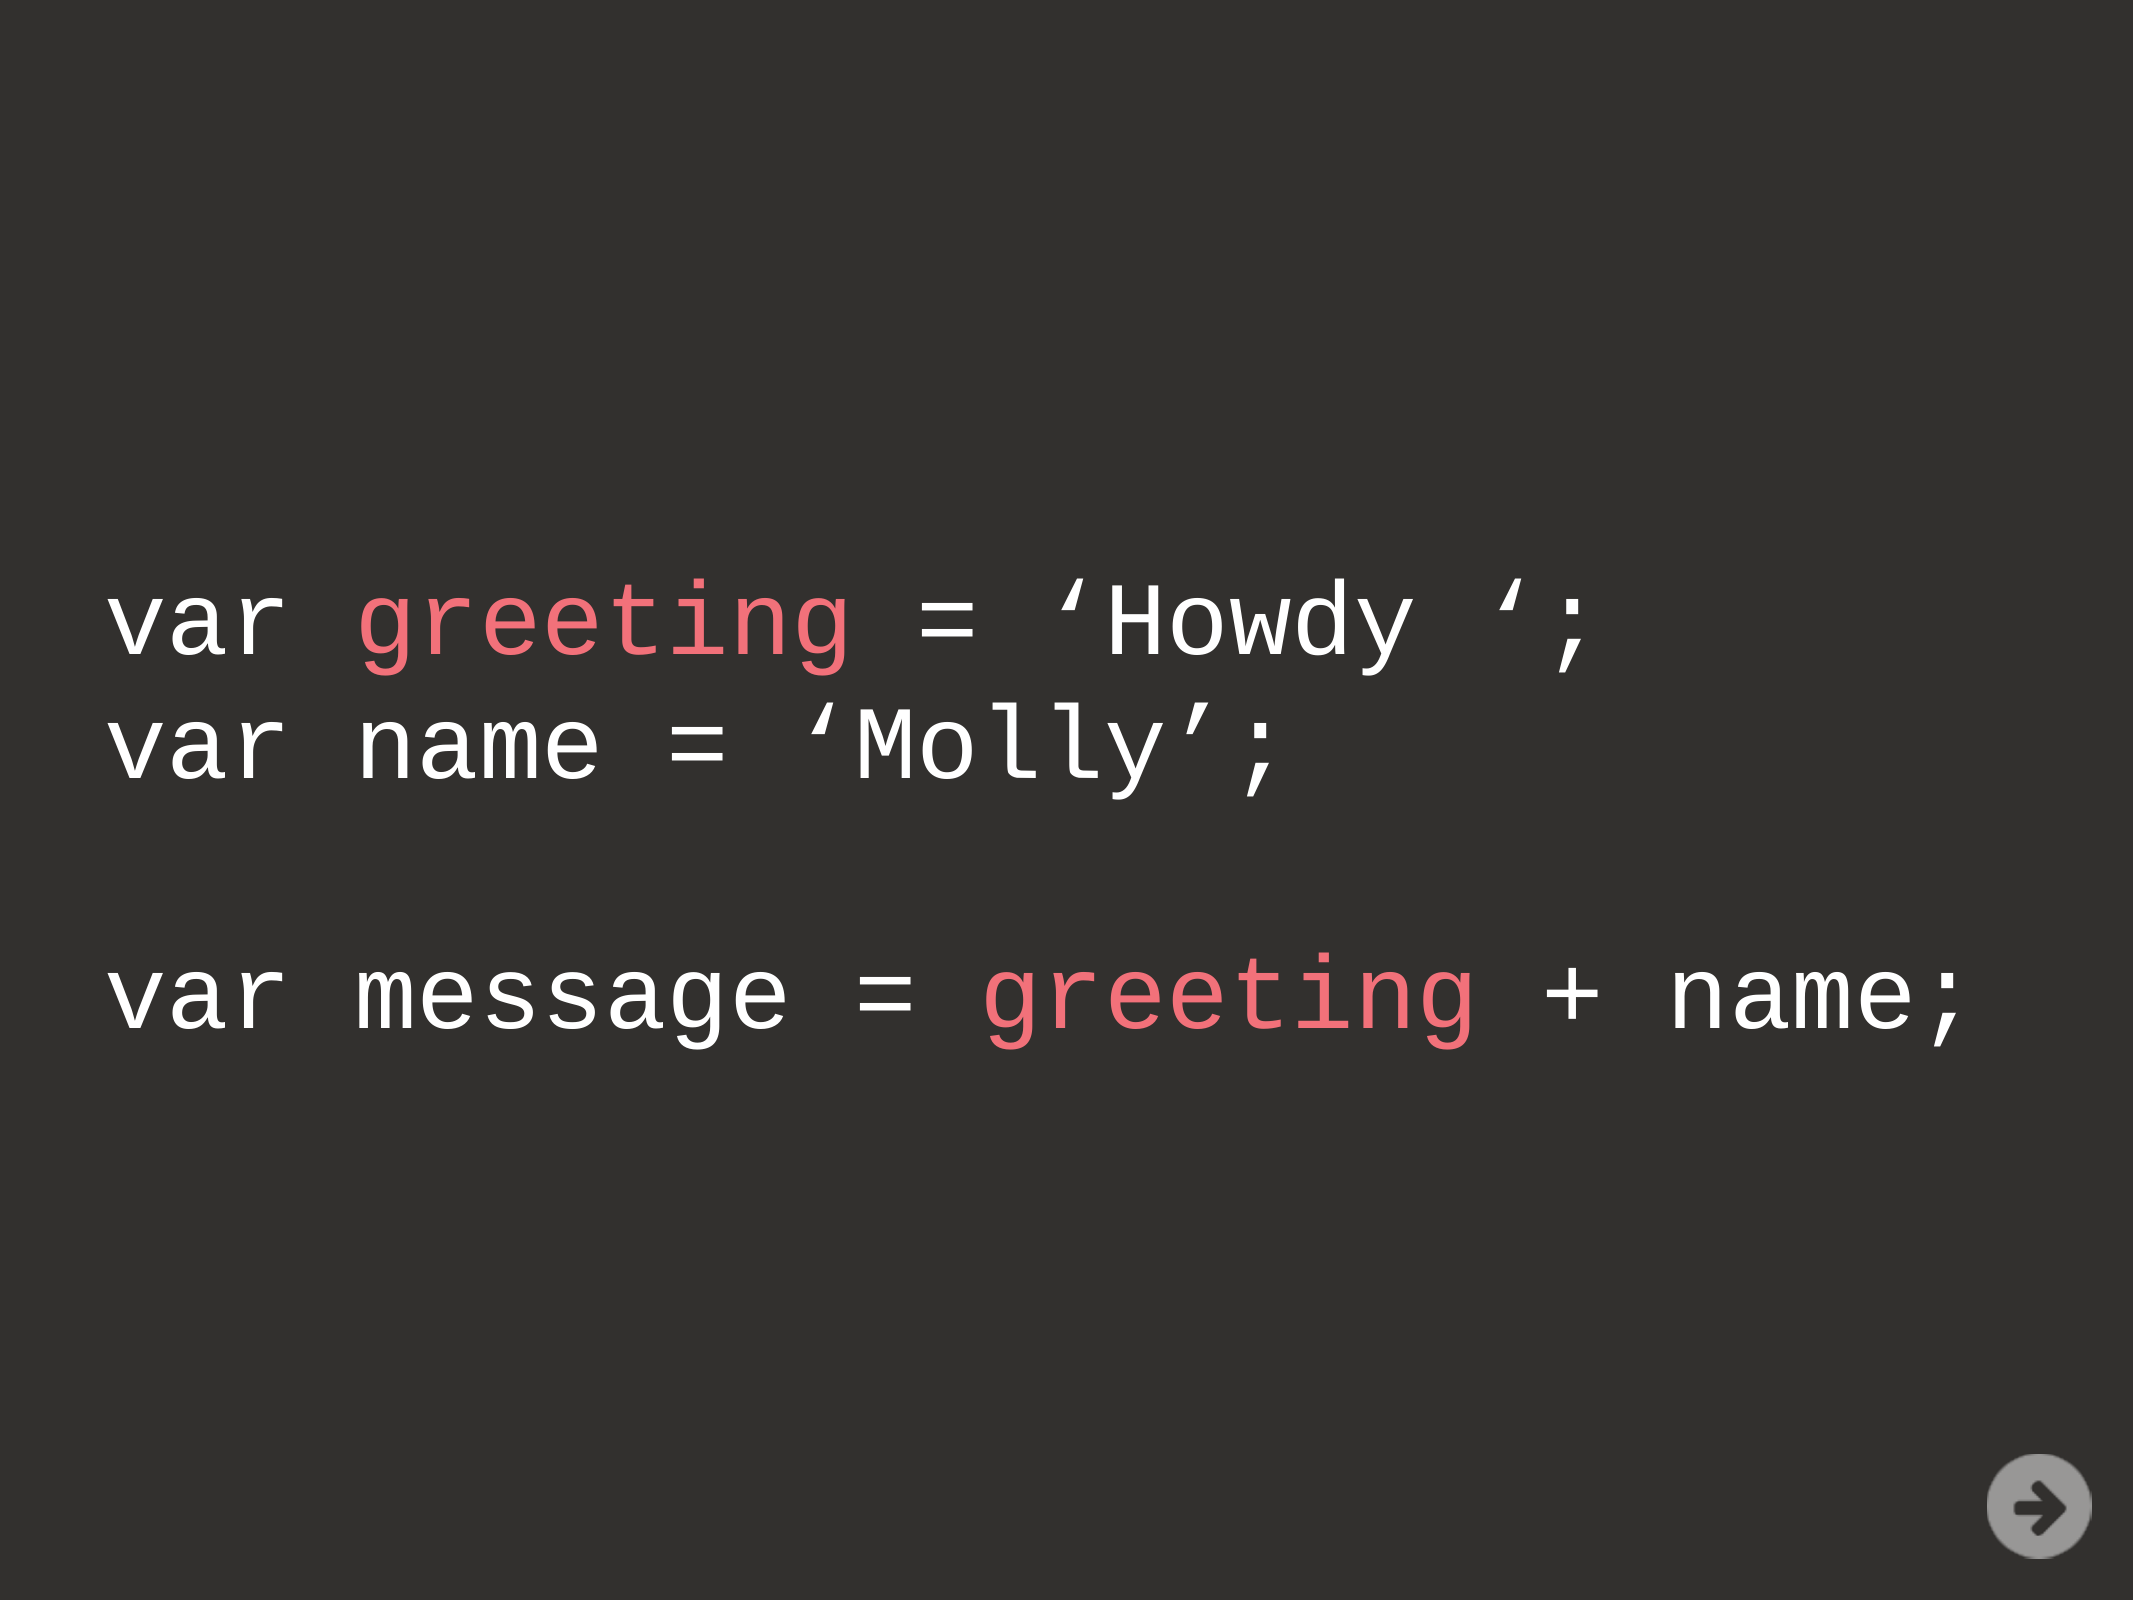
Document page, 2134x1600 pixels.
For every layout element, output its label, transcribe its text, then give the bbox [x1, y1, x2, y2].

title var greeting = ‘Howdy ‘; var name = ‘Molly’; var message = greeting + name; [0, 0, 2134, 1600]
picture [1987, 1453, 2092, 1559]
